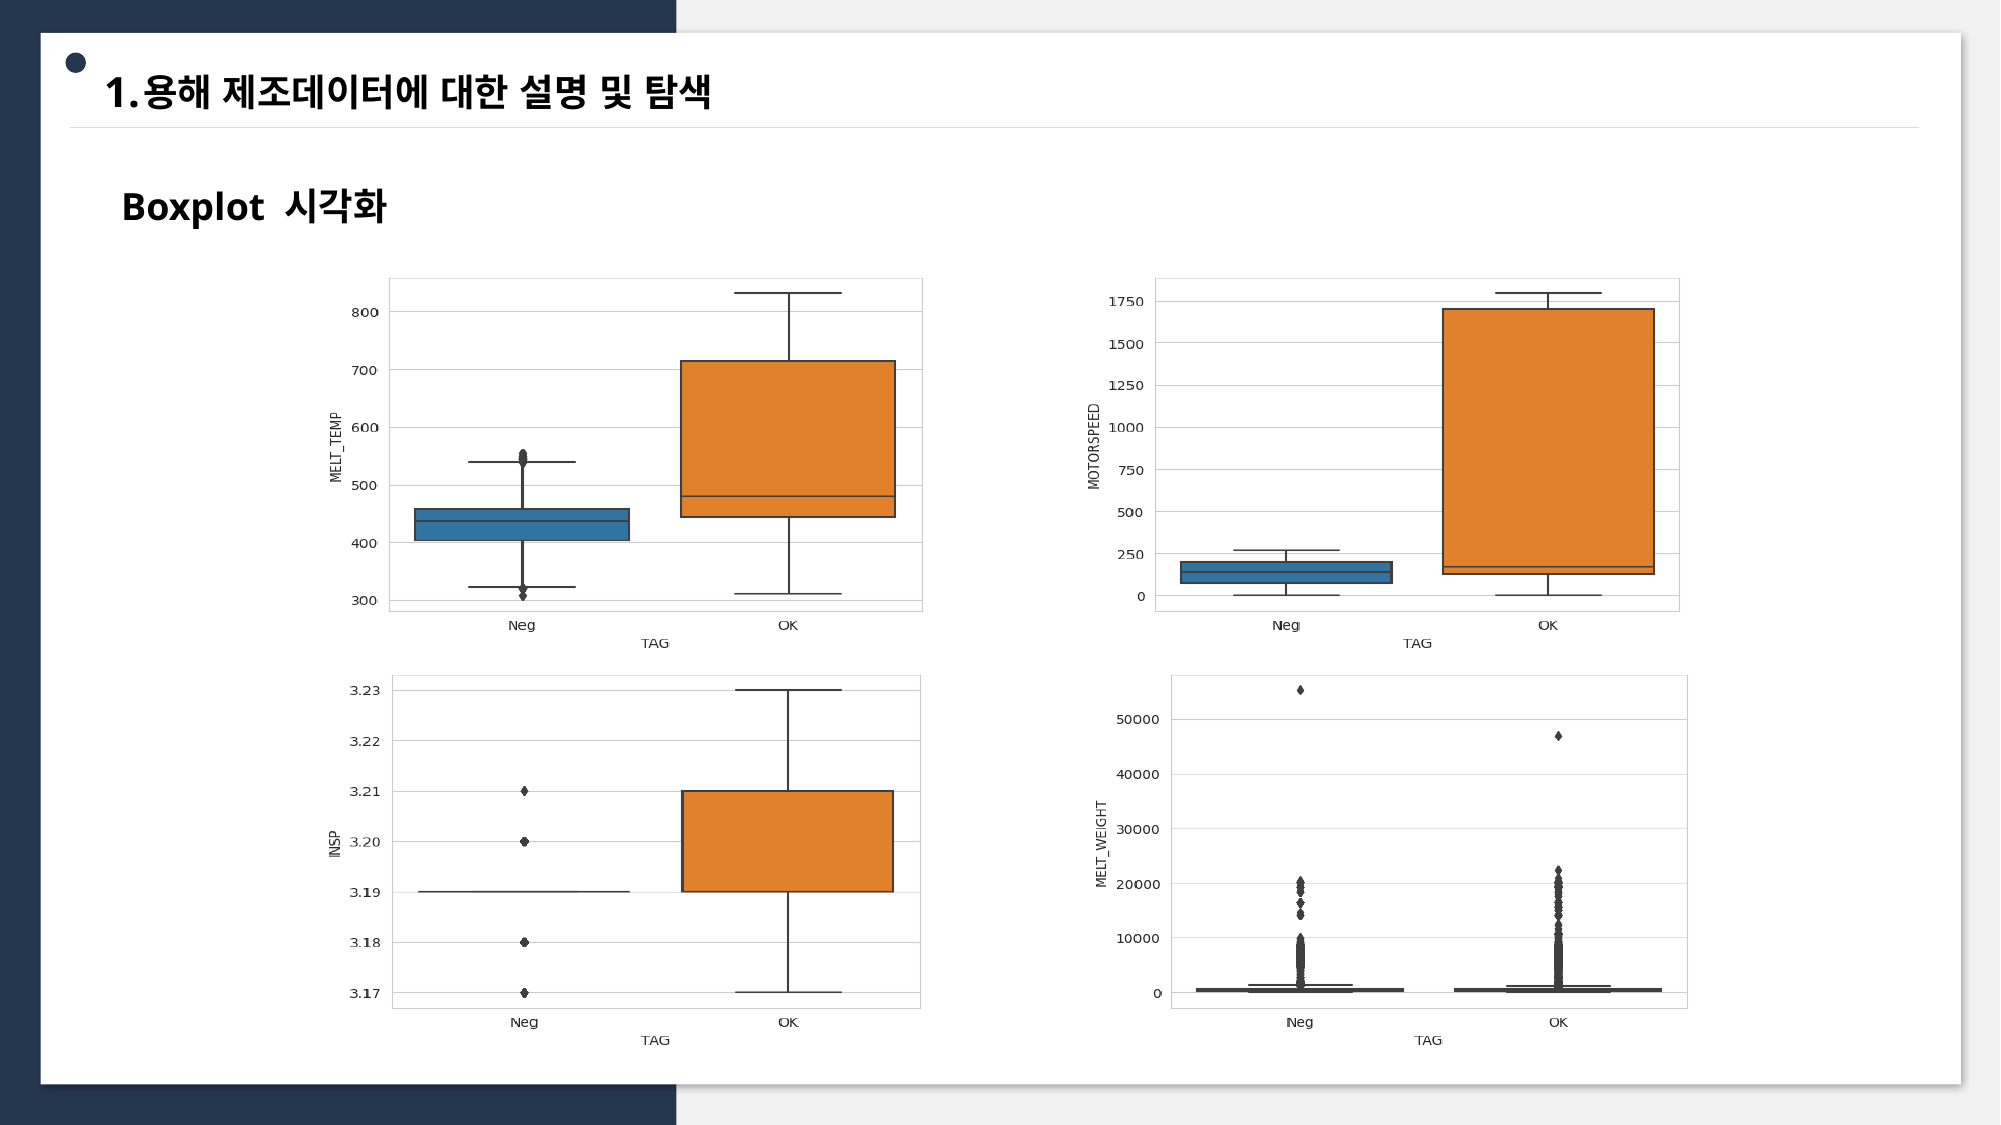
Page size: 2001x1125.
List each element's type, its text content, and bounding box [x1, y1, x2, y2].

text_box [318, 269, 1698, 1055]
text_box 용해 제조데이터에 대한 설명 및 탐색 [128, 62, 977, 122]
text_box [64, 51, 87, 74]
text_box [40, 32, 1962, 1085]
text_box [0, 0, 677, 1125]
text_box [677, 0, 2000, 1125]
text_box Boxplot 시각화 [106, 175, 579, 236]
text_box 1. [89, 58, 166, 123]
